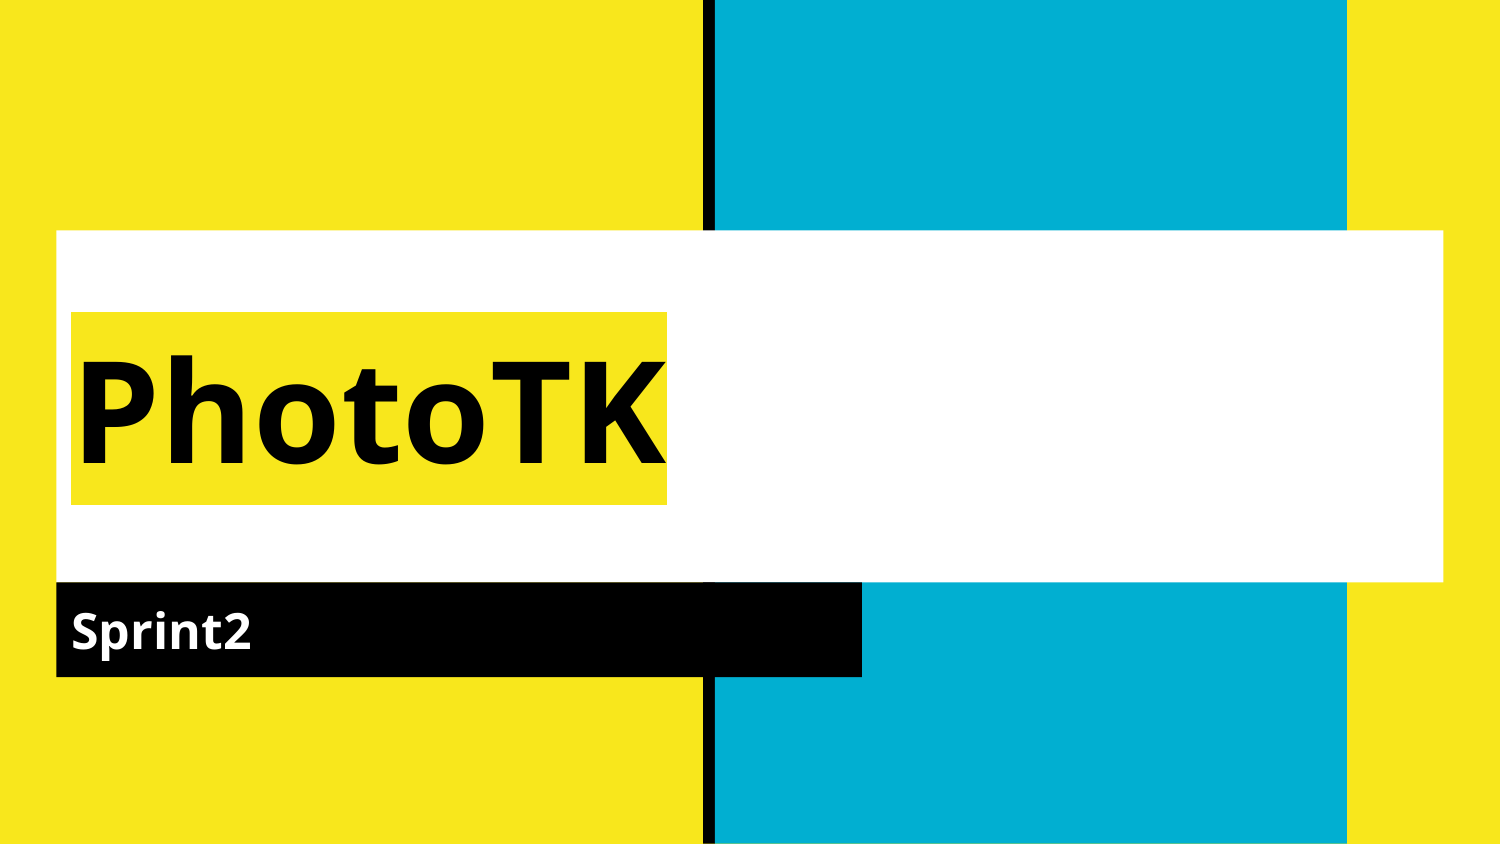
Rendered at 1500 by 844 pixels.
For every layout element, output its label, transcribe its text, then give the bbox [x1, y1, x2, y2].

title PhotoTK [56, 230, 1444, 583]
subtitle Sprint2 [56, 582, 862, 678]
